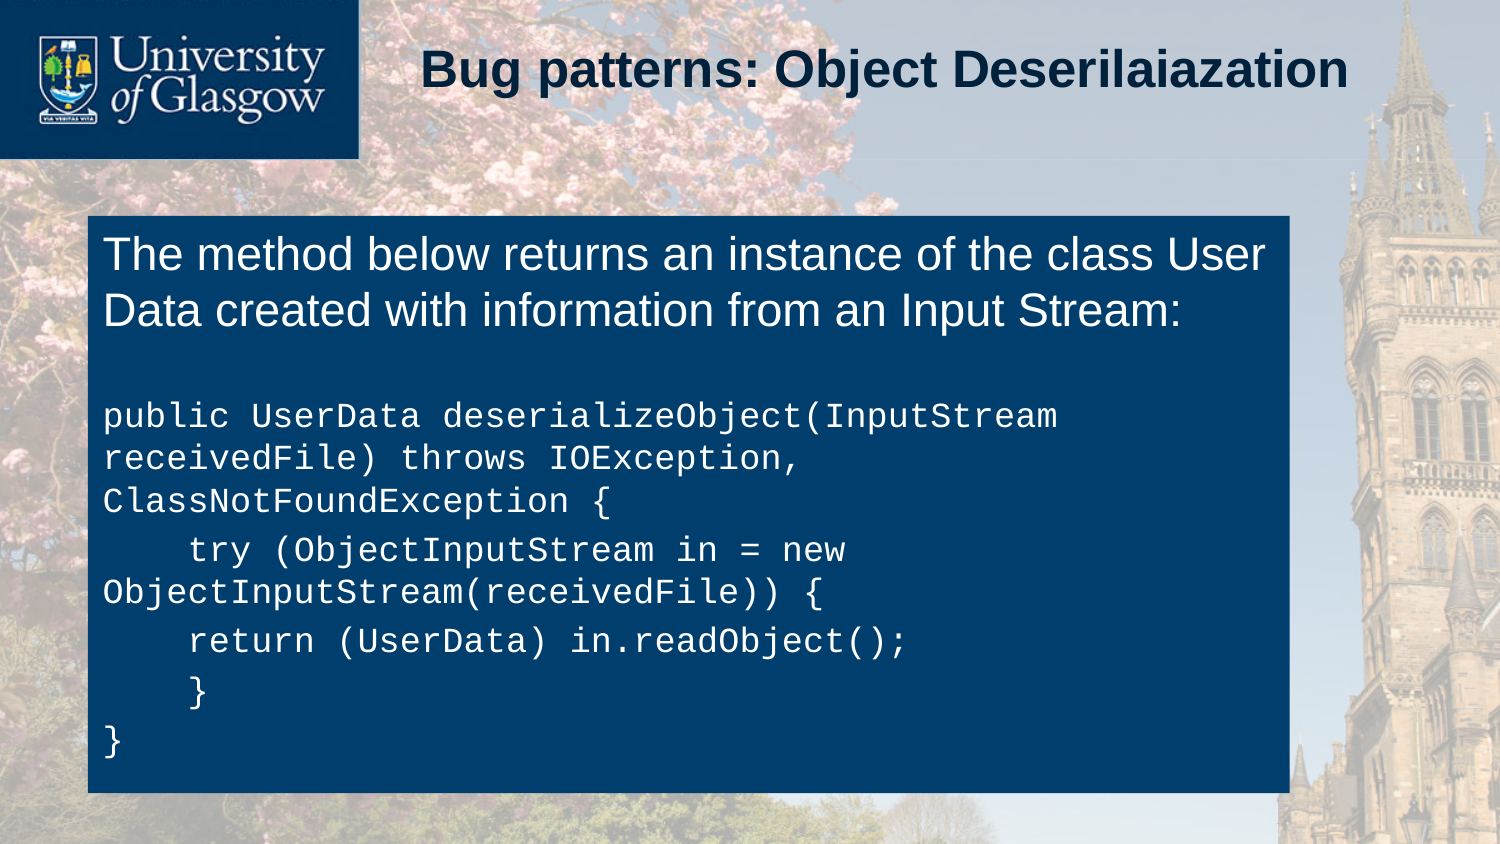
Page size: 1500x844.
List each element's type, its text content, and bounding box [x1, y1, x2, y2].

picture [0, 0, 358, 159]
title Bug patterns: Object Deserilaiazation [405, 29, 1395, 113]
list The method below returns an instance of the class User Data created with information from an Input Stream: public UserData deserializeObject(InputStream receivedFile) throws IOException, ClassNotFoundException { try (ObjectInputStream in = new ObjectInputStream(receivedFile)) { return (UserData) in.readObject(); } } [87, 215, 1290, 794]
